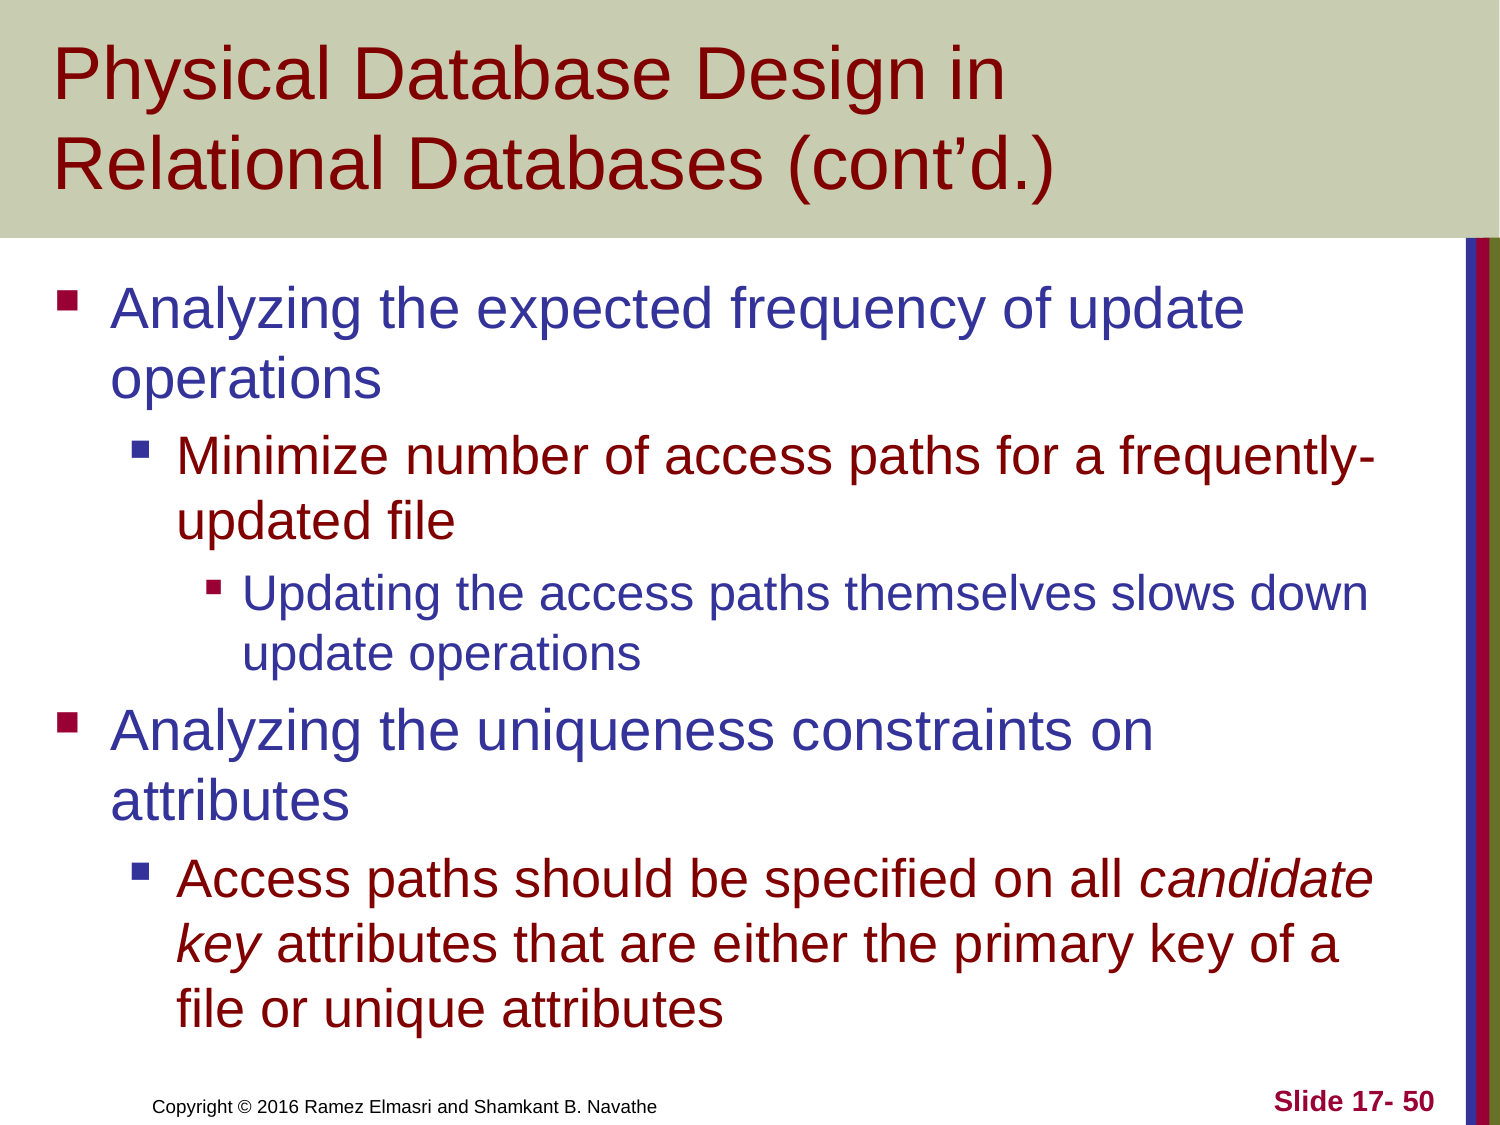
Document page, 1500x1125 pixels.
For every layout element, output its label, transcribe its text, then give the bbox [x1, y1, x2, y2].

list Analyzing the expected frequency of update operations Minimize number of access paths for a frequently-updated file Updating the access paths themselves slows down update operations Analyzing the uniqueness constraints on attributes Access paths should be specified on all candidate key attributes that are either the primary key of a file or unique attributes [39, 262, 1400, 1013]
title Physical Database Design in Relational Databases (cont’d.) [37, 49, 1317, 213]
slide_number Slide 17- 50 [1137, 1049, 1451, 1125]
